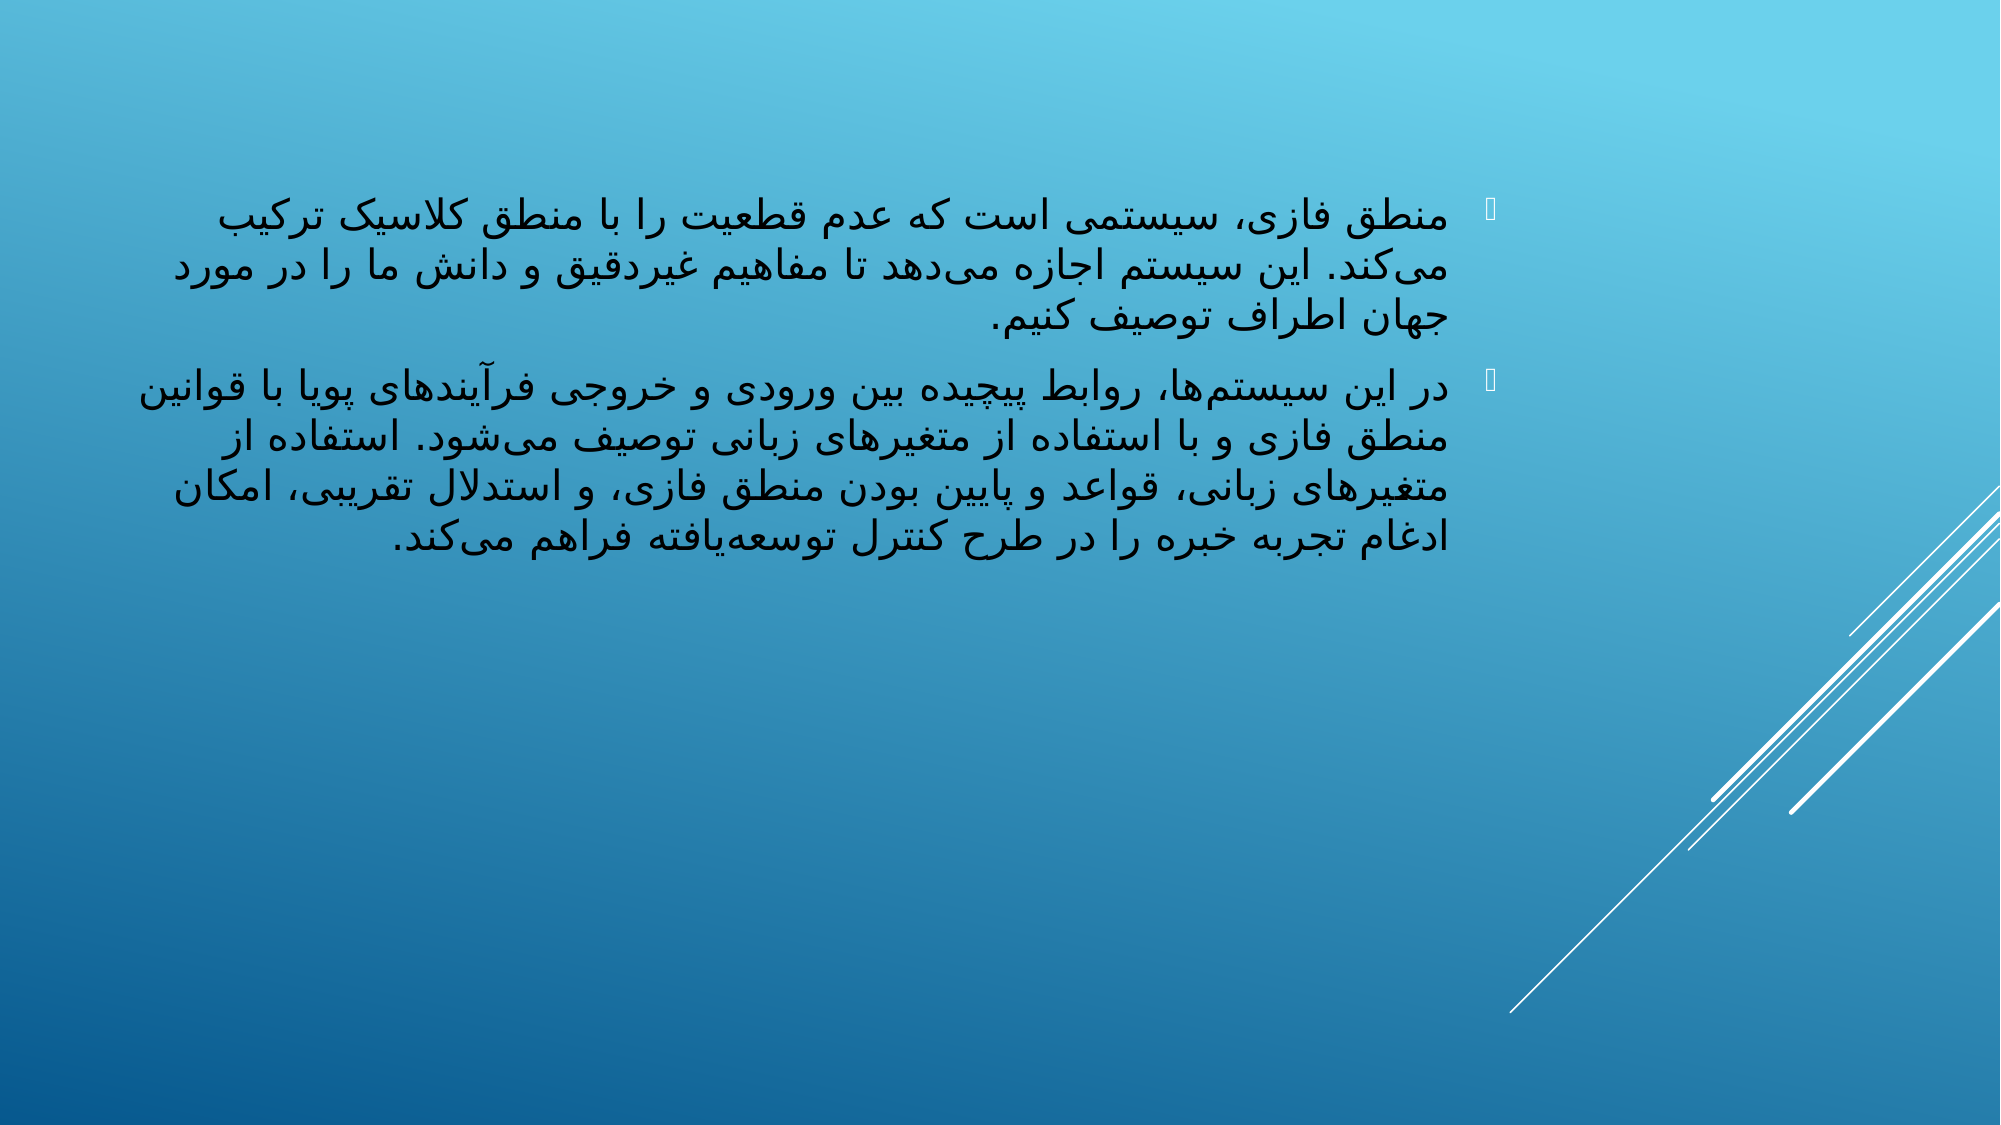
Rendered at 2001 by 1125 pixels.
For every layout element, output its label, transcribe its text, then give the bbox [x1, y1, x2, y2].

list منطق فازی، سیستمی است که عدم قطعیت را با منطق کلاسیک ترکیب می‌کند. این سیستم اجازه می‌دهد تا مفاهیم غیردقیق و دانش ما را در مورد جهان اطراف توصیف کنیم. در این سیستم‌ها، روابط پیچیده بین ورودی و خروجی فرآیندهای پویا با قوانین منطق فازی و با استفاده از متغیرهای زبانی توصیف می‌شود. استفاده از متغیرهای زبانی، قواعد و پایین بودن منطق فازی، و استدلال تقریبی، امکان ادغام تجربه خبره را در طرح کنترل توسعه‌یافته فراهم می‌کند. [112, 112, 1513, 706]
